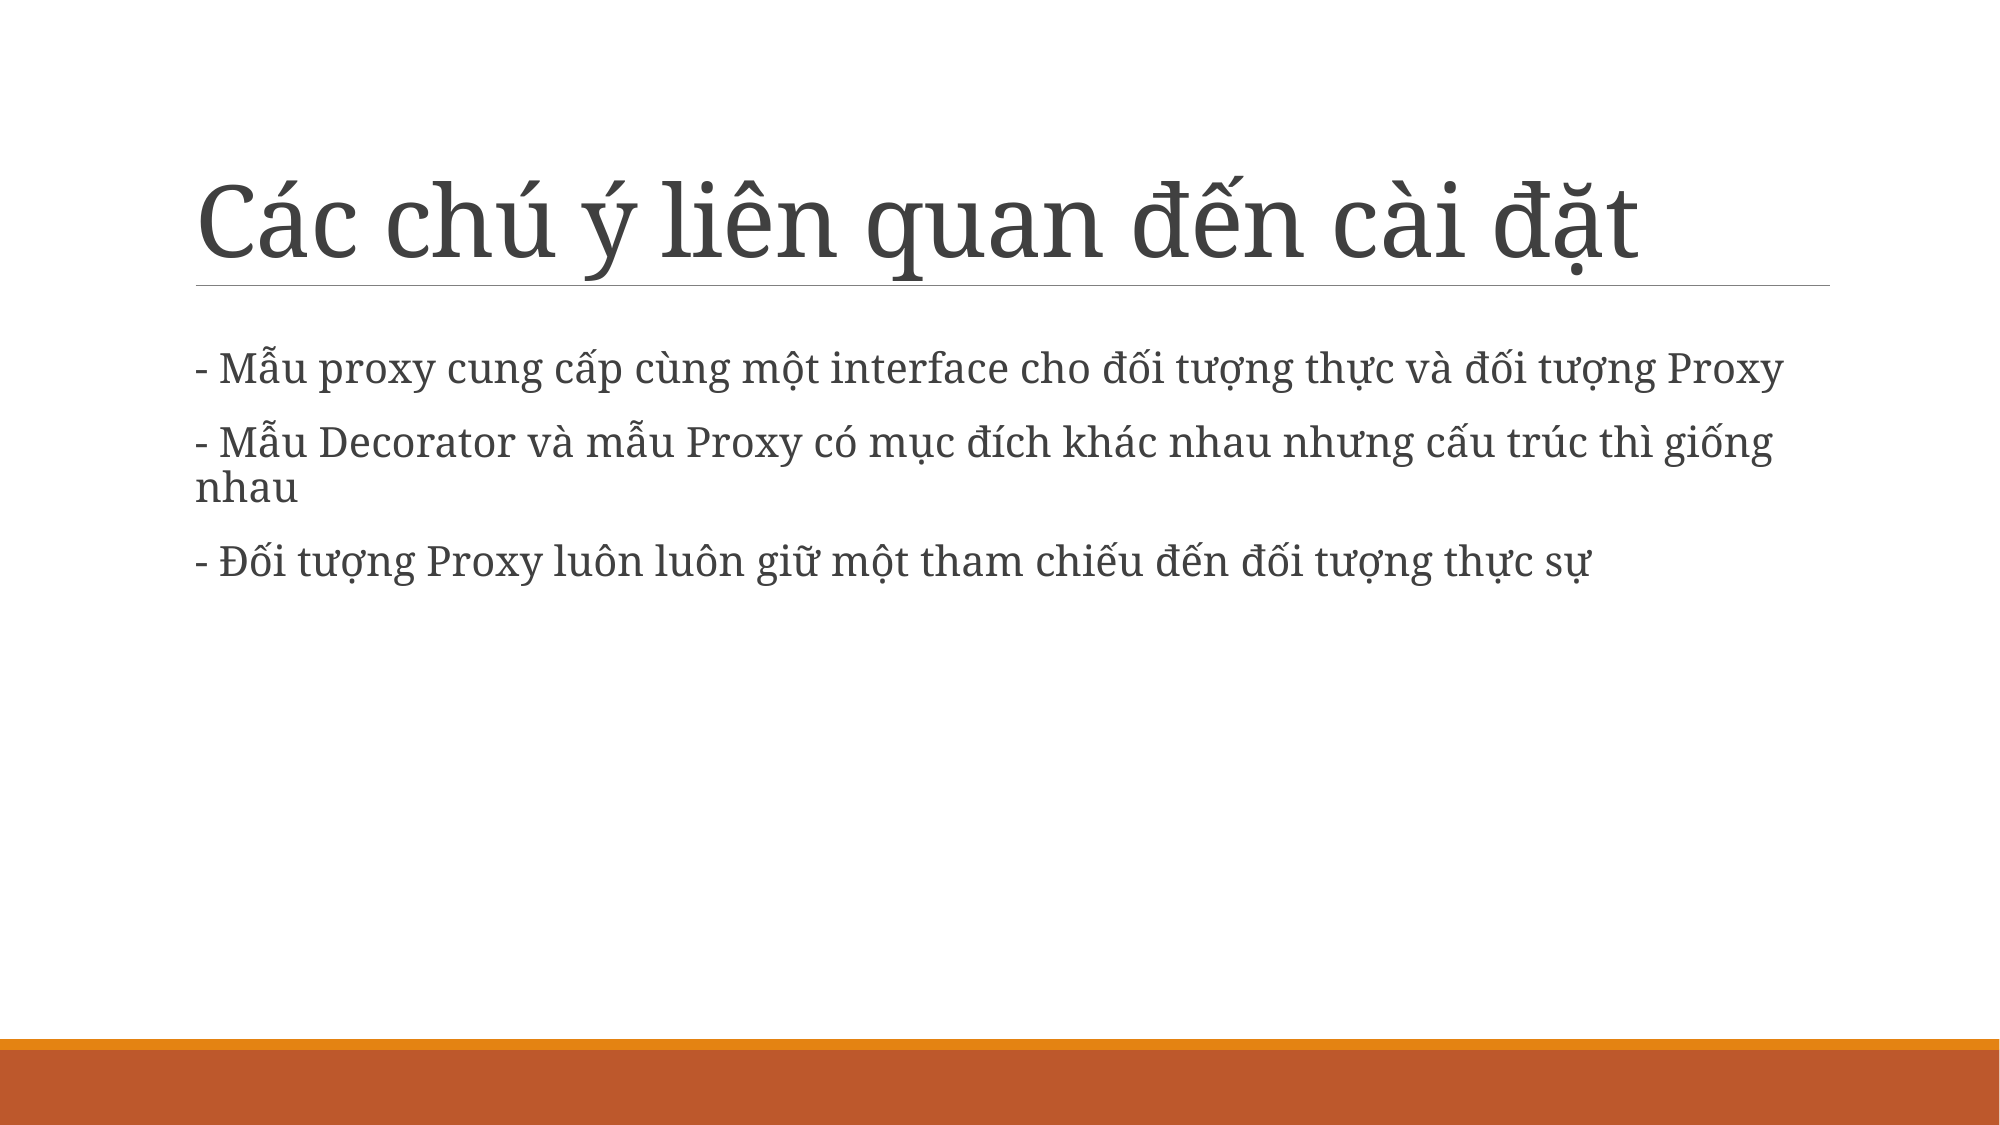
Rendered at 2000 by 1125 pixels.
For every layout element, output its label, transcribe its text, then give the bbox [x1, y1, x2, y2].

list - Mẫu proxy cung cấp cùng một interface cho đối tượng thực và đối tượng Proxy - Mẫu Decorator và mẫu Proxy có mục đích khác nhau nhưng cấu trúc thì giống nhau - Đối tượng Proxy luôn luôn giữ một tham chiếu đến đối tượng thực sự [179, 339, 1830, 1000]
title Các chú ý liên quan đến cài đặt [179, 47, 1830, 285]
